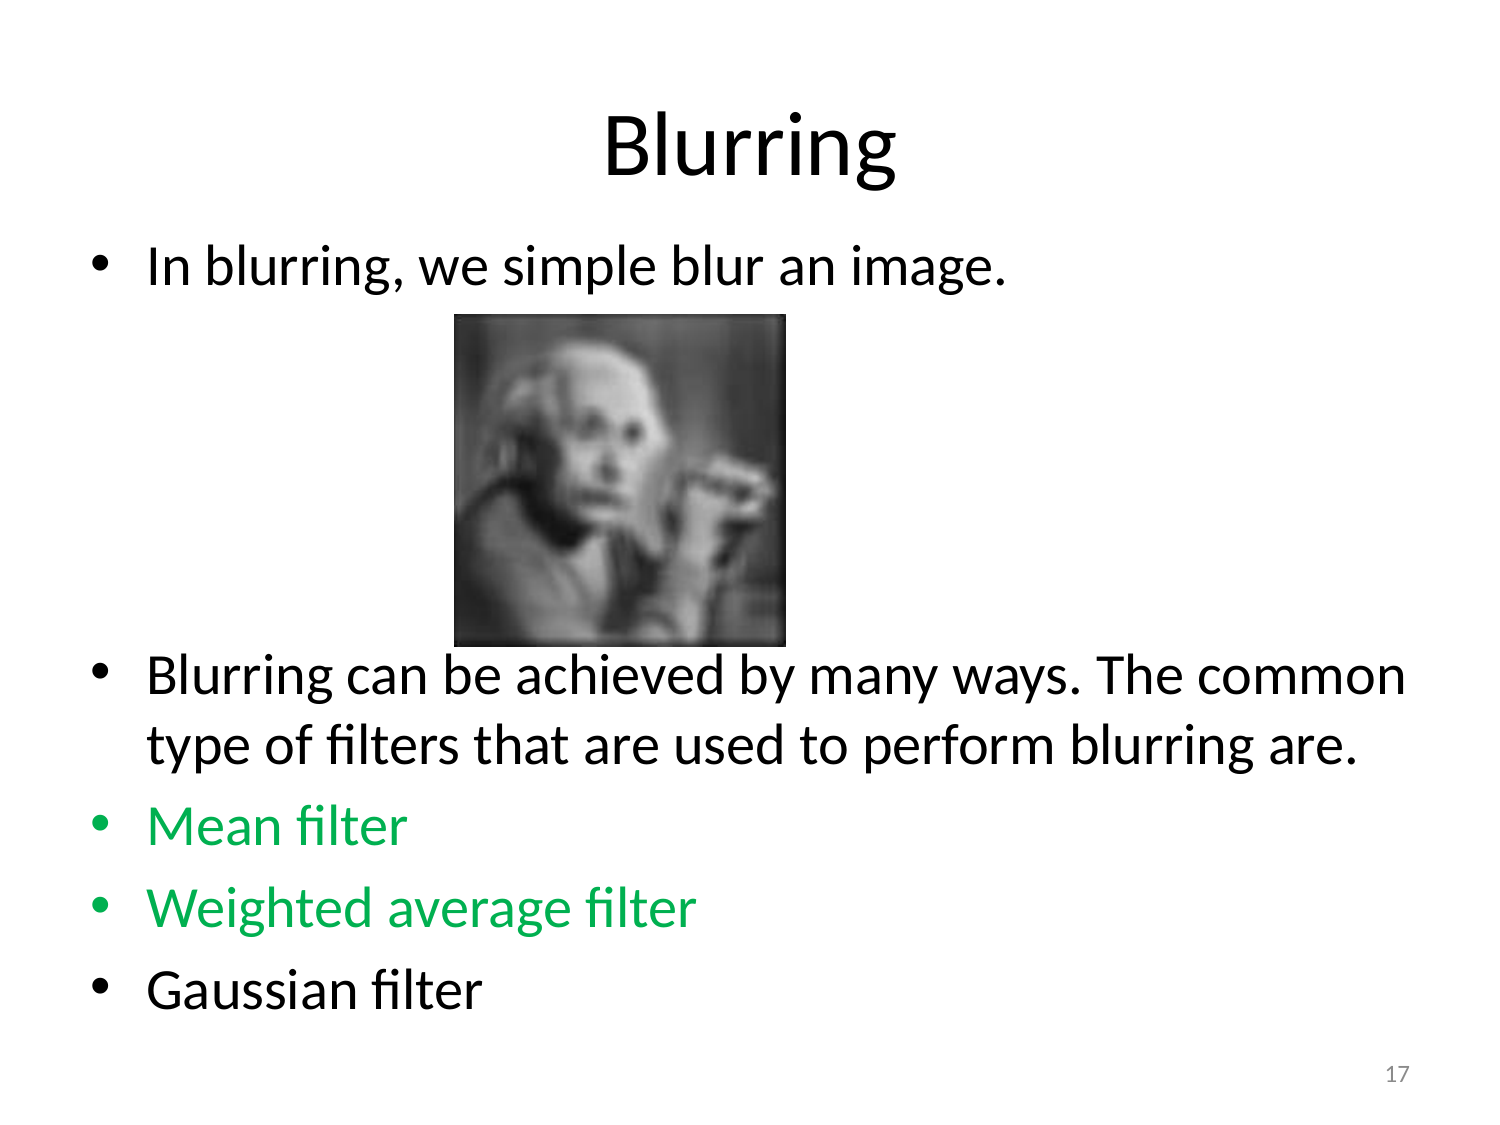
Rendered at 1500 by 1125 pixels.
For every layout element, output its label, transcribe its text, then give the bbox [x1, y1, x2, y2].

list In blurring, we simple blur an image. Blurring can be achieved by many ways. The common type of filters that are used to perform blurring are. Mean filter Weighted average filter Gaussian filter [75, 219, 1425, 1103]
picture [454, 314, 786, 648]
title Blurring [75, 45, 1425, 219]
slide_number 17 [1074, 1042, 1425, 1103]
